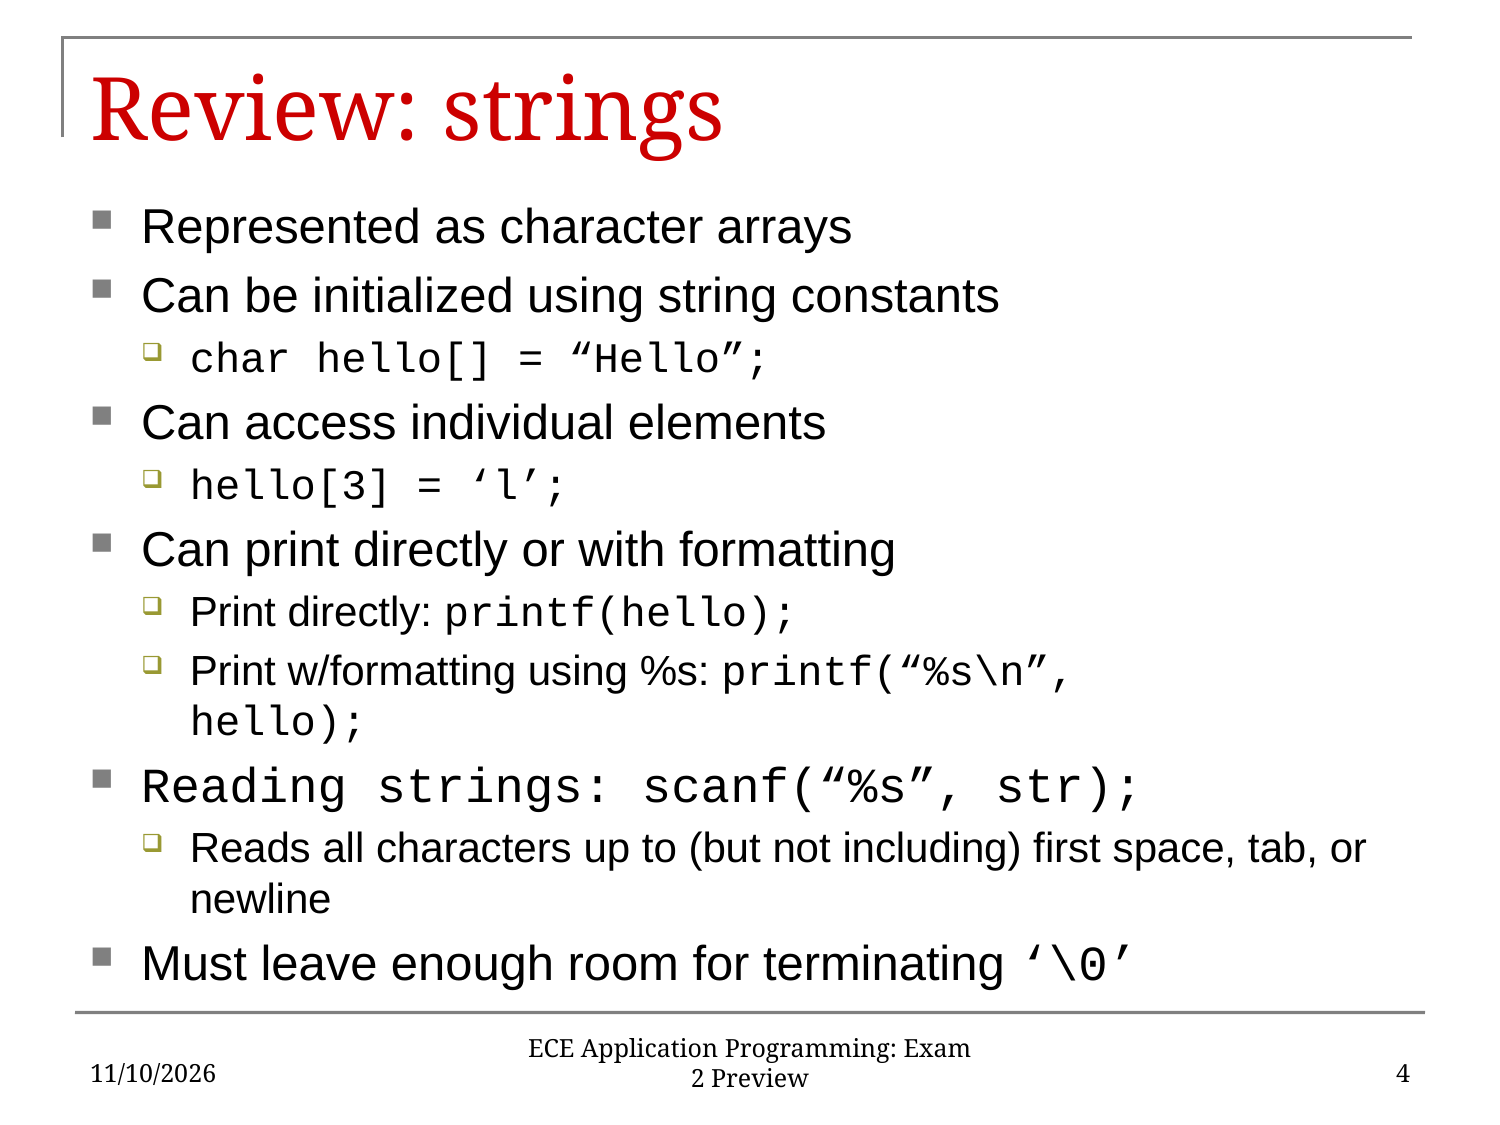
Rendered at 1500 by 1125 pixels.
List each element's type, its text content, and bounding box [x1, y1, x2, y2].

title Review: strings [75, 45, 1425, 163]
slide_number 4 [1074, 1023, 1426, 1100]
footer ECE Application Programming: Exam 2 Preview [512, 1024, 988, 1101]
list Represented as character arrays Can be initialized using string constants char hello[] = “Hello”; Can access individual elements hello[3] = ‘l’; Can print directly or with formatting Print directly: printf(hello); Print w/formatting using %s: printf(“%s\n”, hello); Reading strings: scanf(“%s”, str); Reads all characters up to (but not including) first space, tab, or newline Must leave enough room for terminating ‘\0’ [75, 187, 1425, 1006]
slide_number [74, 1023, 426, 1100]
